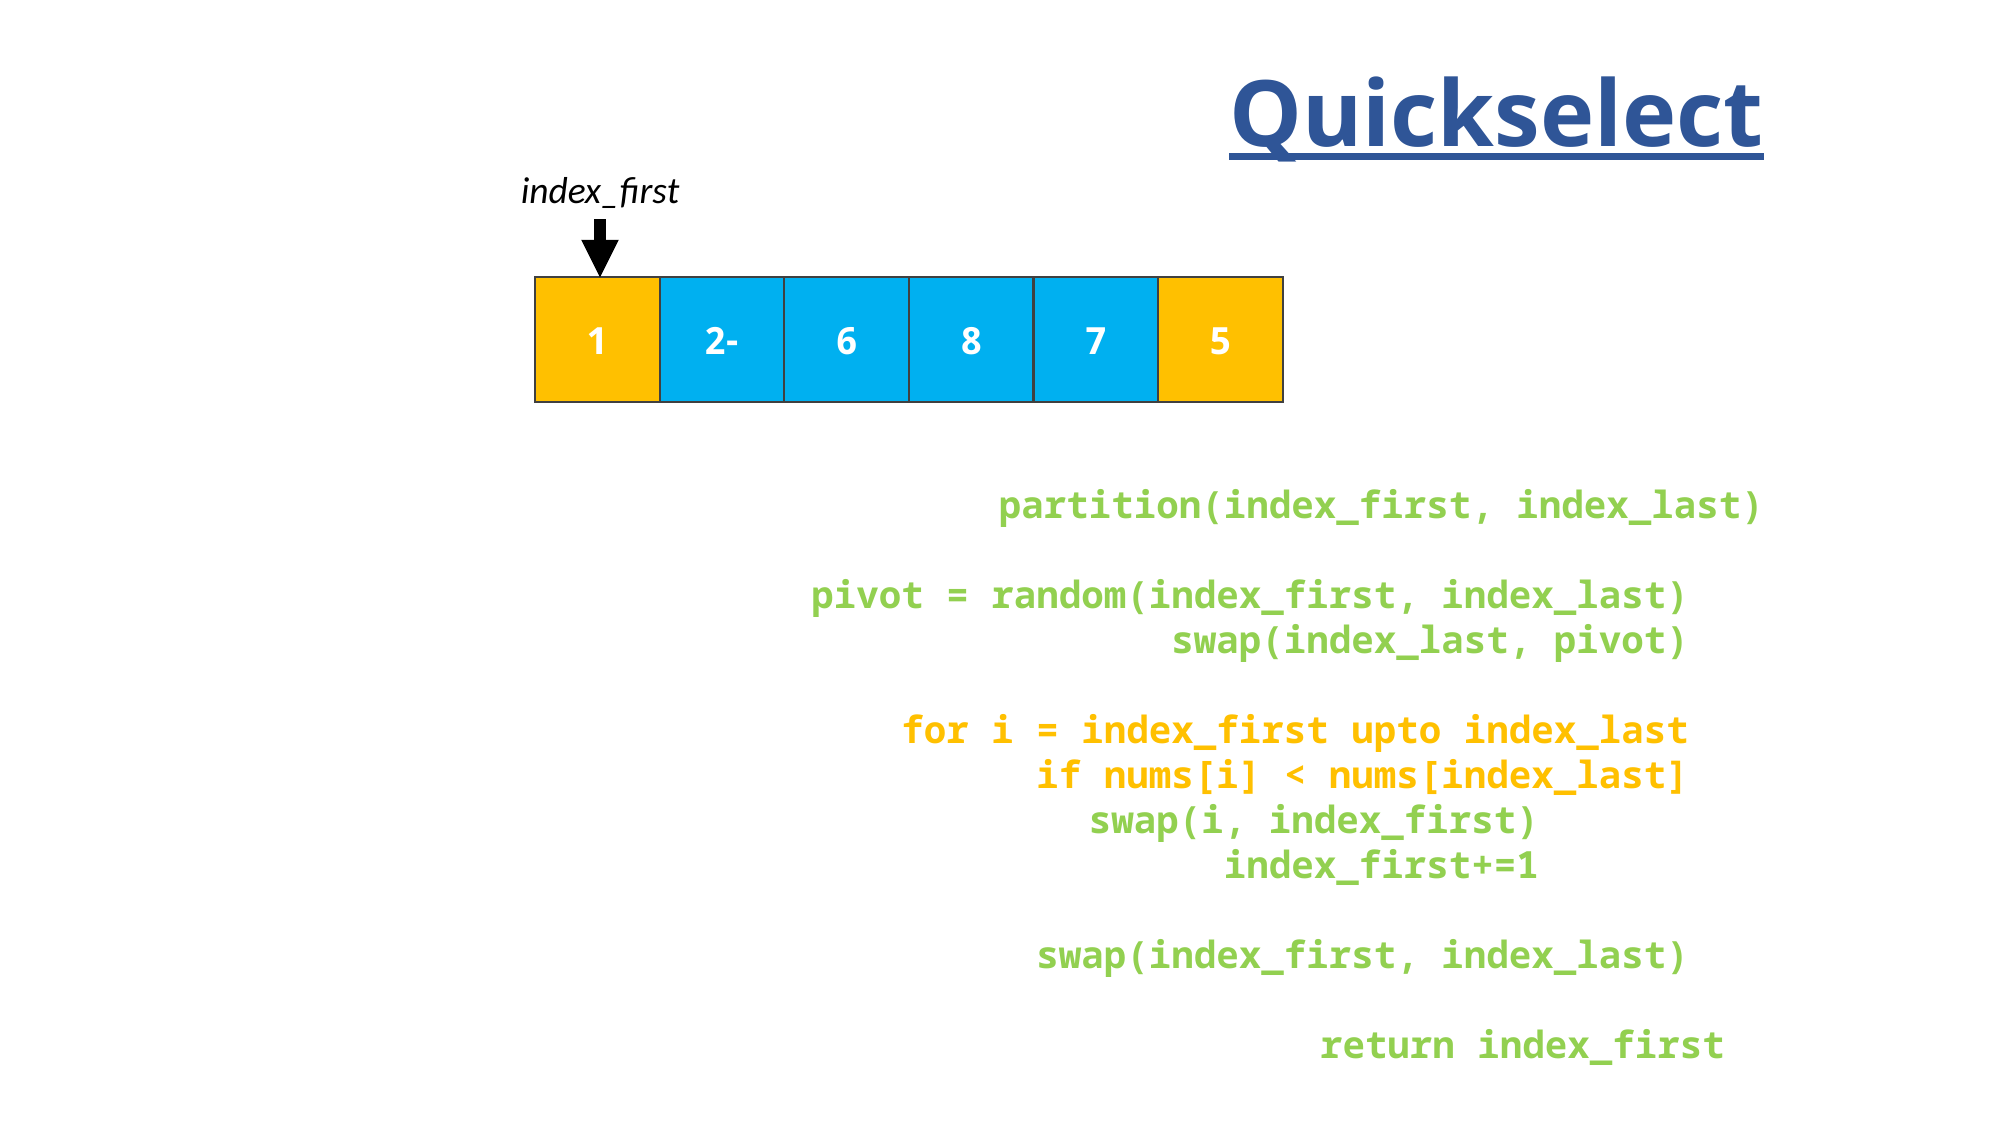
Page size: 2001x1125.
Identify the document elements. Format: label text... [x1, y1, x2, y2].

text_box 1 [534, 276, 659, 403]
text_box -2 [659, 276, 783, 403]
text_box 6 [783, 276, 908, 403]
text_box 7 [1032, 276, 1157, 403]
text_box 5 [1157, 276, 1284, 403]
text_box index_first [505, 158, 695, 219]
title Quickselect [53, 7, 1779, 226]
text_box partition(index_first, index_last) pivot = random(index_first, index_last) swap(index_last, pivot) for i = index_first upto index_last if nums[i] < nums[index_last] swap(i, index_first) index_first+=1 swap(index_first, index_last) return index_first [500, 473, 1779, 1119]
text_box 8 [908, 276, 1032, 403]
